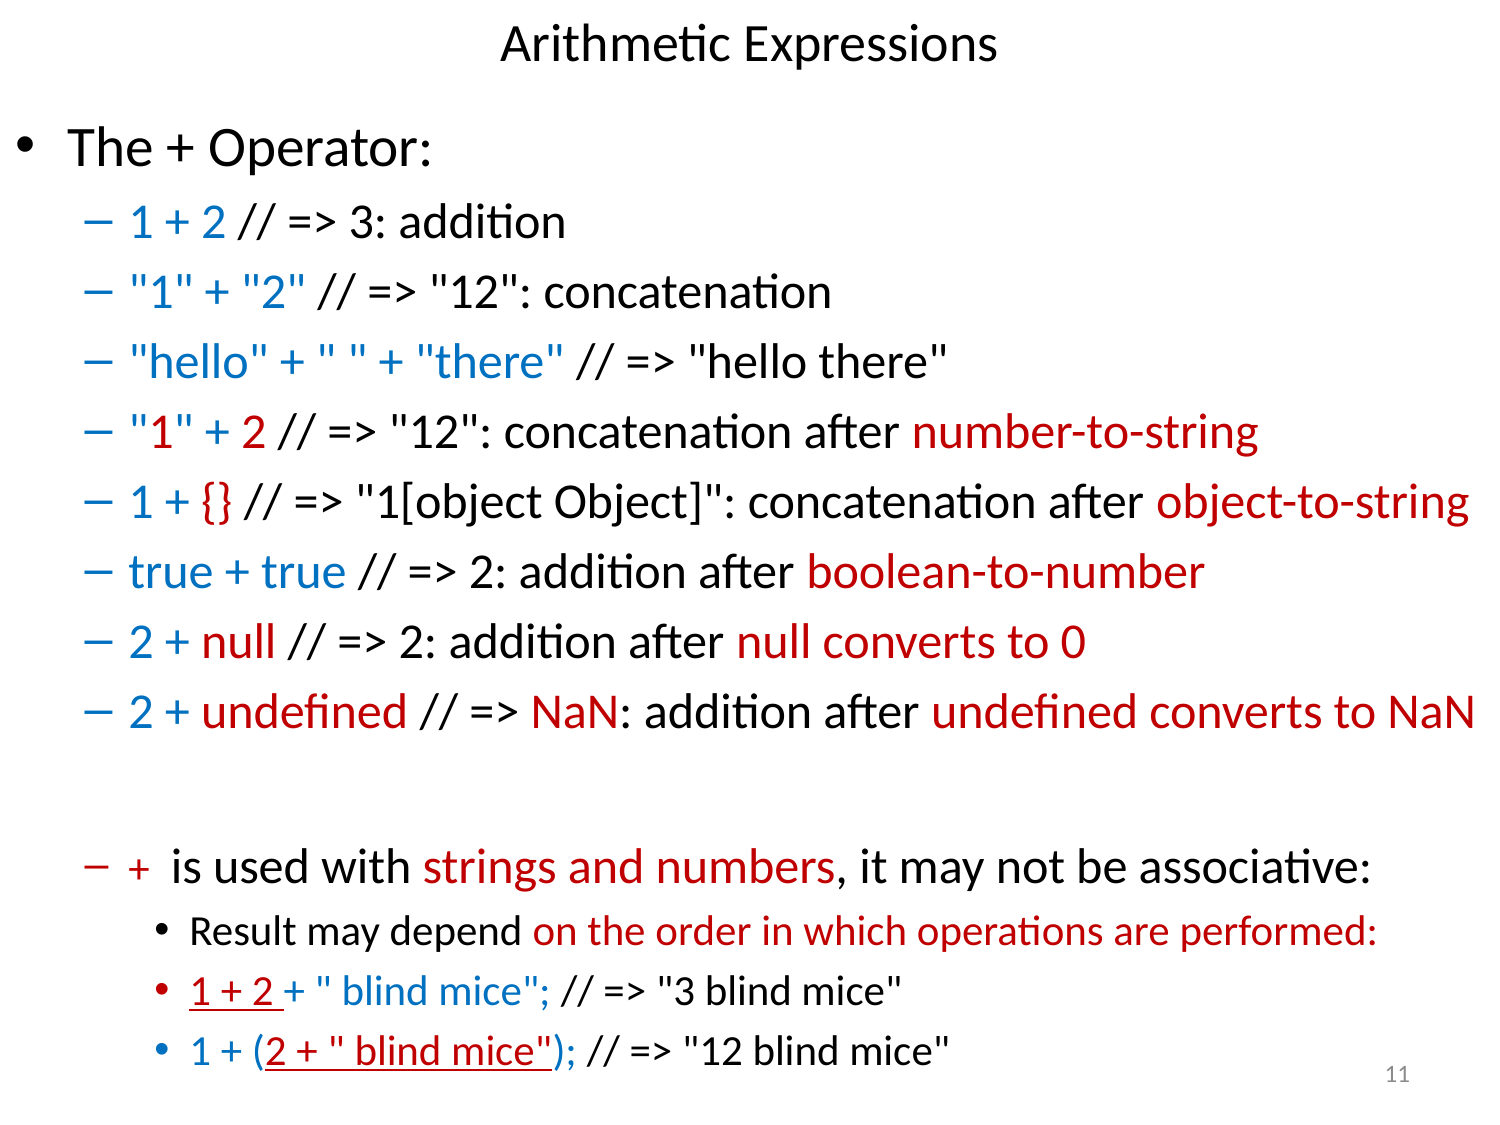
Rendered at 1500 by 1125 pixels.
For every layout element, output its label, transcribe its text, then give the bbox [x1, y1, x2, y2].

title Arithmetic Expressions [0, 0, 1500, 81]
slide_number 11 [1074, 1042, 1425, 1103]
list The + Operator: 1 + 2 // => 3: addition "1" + "2" // => "12": concatenation "hello" + " " + "there" // => "hello there" "1" + 2 // => "12": concatenation after number-to-string 1 + {} // => "1[object Object]": concatenation after object-to-string true + true // => 2: addition after boolean-to-number 2 + null // => 2: addition after null converts to 0 2 + undefined // => NaN: addition after undefined converts to NaN + is used with strings and numbers, it may not be associative: Result may depend on the order in which operations are performed: 1 + 2 + " blind mice"; // => "3 blind mice" 1 + (2 + " blind mice"); // => "12 blind mice" [0, 101, 1500, 1125]
